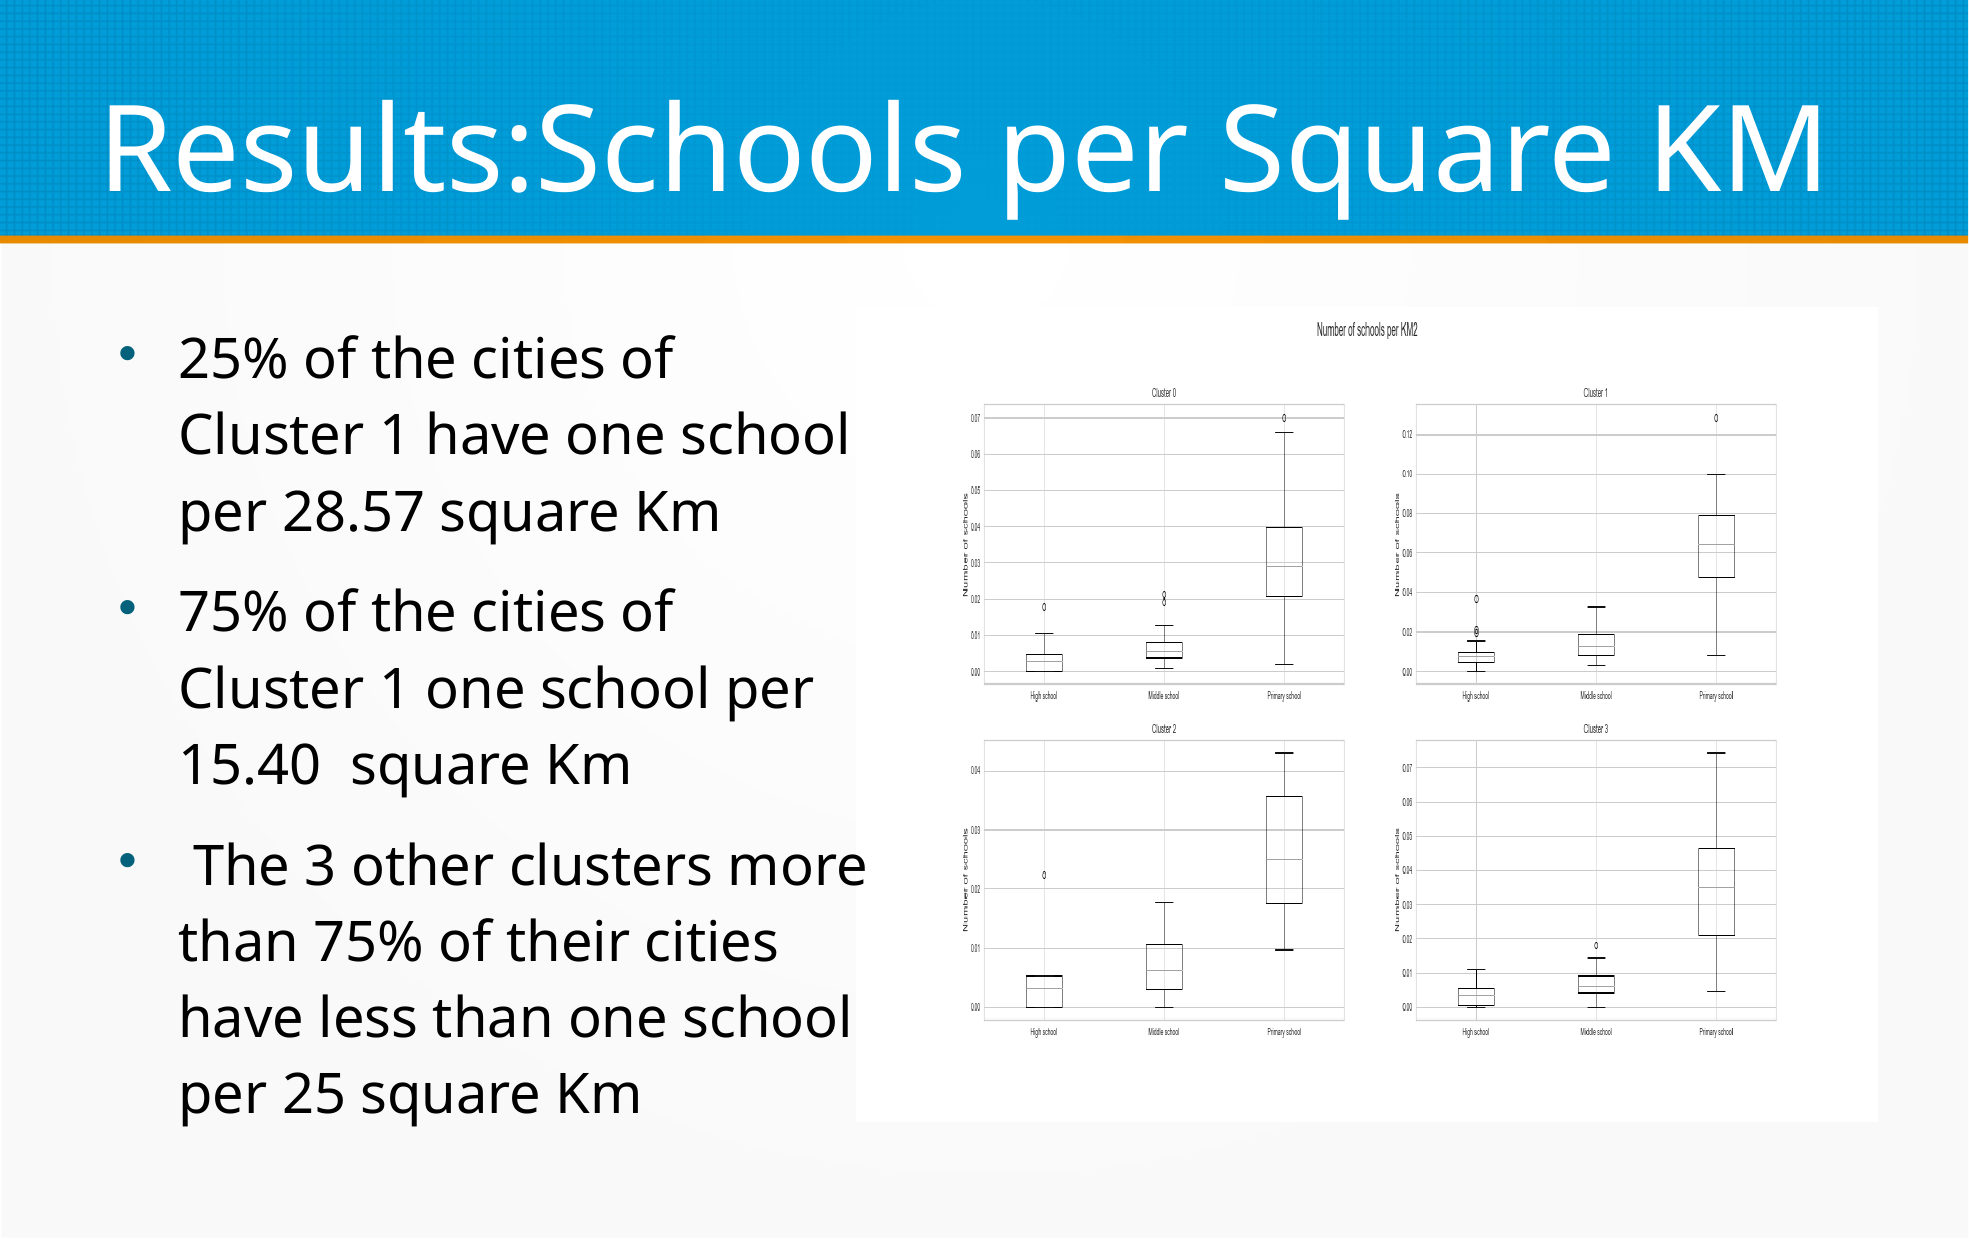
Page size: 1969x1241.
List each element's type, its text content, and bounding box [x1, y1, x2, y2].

text_box Results:Schools per Square KM [98, 19, 1870, 227]
text_box 25% of the cities of Cluster 1 have one school per 28.57 square Km 75% of the cities of Cluster 1 one school per 15.40 square Km The 3 other clusters more than 75% of their cities have less than one school per 25 square Km [98, 318, 874, 1134]
picture [0, 236, 1969, 1241]
